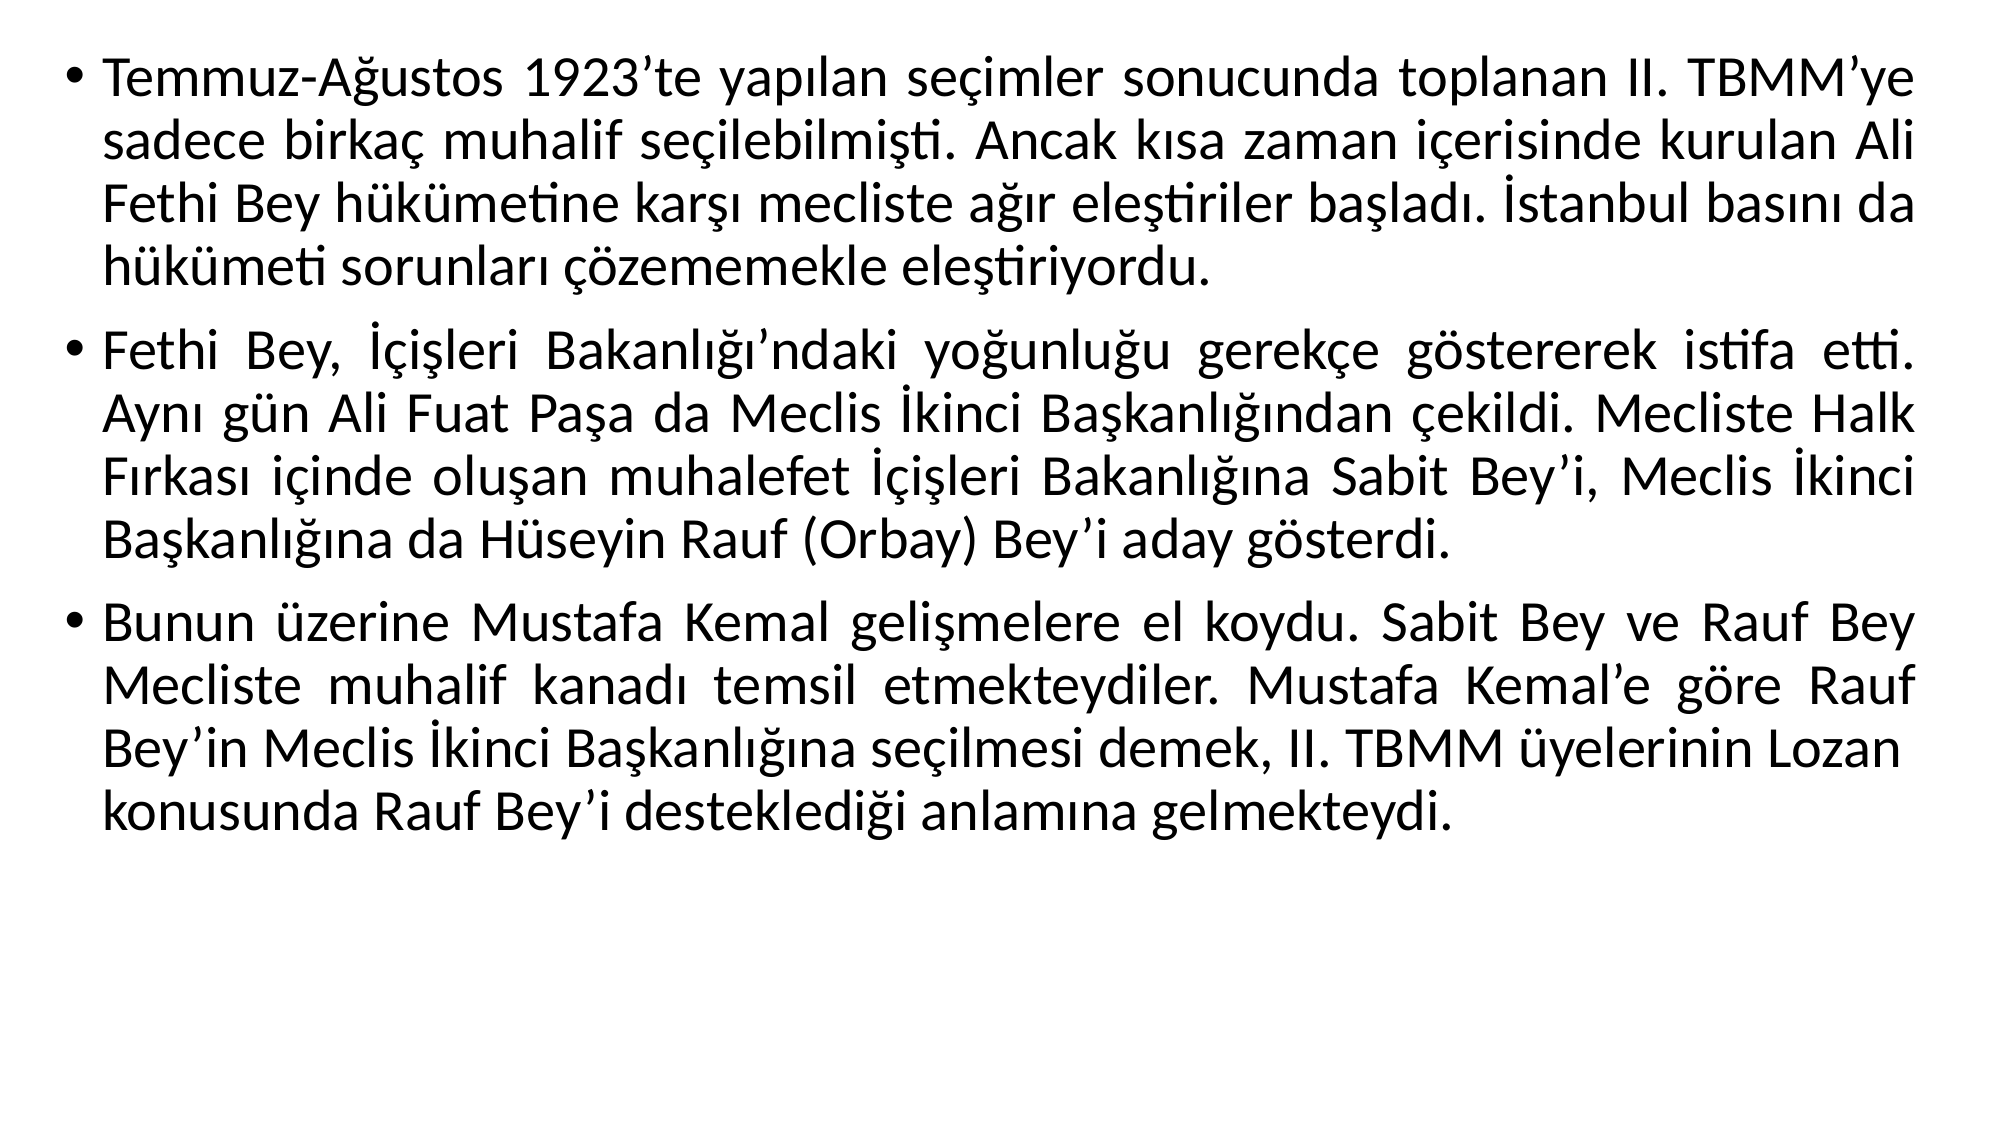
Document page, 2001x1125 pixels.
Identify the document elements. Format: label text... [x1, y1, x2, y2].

list Temmuz-Ağustos 1923’te yapılan seçimler sonucunda toplanan II. TBMM’ye sadece birkaç muhalif seçilebilmişti. Ancak kısa zaman içerisinde kurulan Ali Fethi Bey hükümetine karşı mecliste ağır eleştiriler başladı. İstanbul basını da hükümeti sorunları çözememekle eleştiriyordu. Fethi Bey, İçişleri Bakanlığı’ndaki yoğunluğu gerekçe göstererek istifa etti. Aynı gün Ali Fuat Paşa da Meclis İkinci Başkanlığından çekildi. Mecliste Halk Fırkası içinde oluşan muhalefet İçişleri Bakanlığına Sabit Bey’i, Meclis İkinci Başkanlığına da Hüseyin Rauf (Orbay) Bey’i aday gösterdi. Bunun üzerine Mustafa Kemal gelişmelere el koydu. Sabit Bey ve Rauf Bey Mecliste muhalif kanadı temsil etmekteydiler. Mustafa Kemal’e göre Rauf Bey’in Meclis İkinci Başkanlığına seçilmesi demek, II. TBMM üyelerinin Lozan konusunda Rauf Bey’i desteklediği anlamına gelmekteydi. [49, 38, 1932, 1079]
